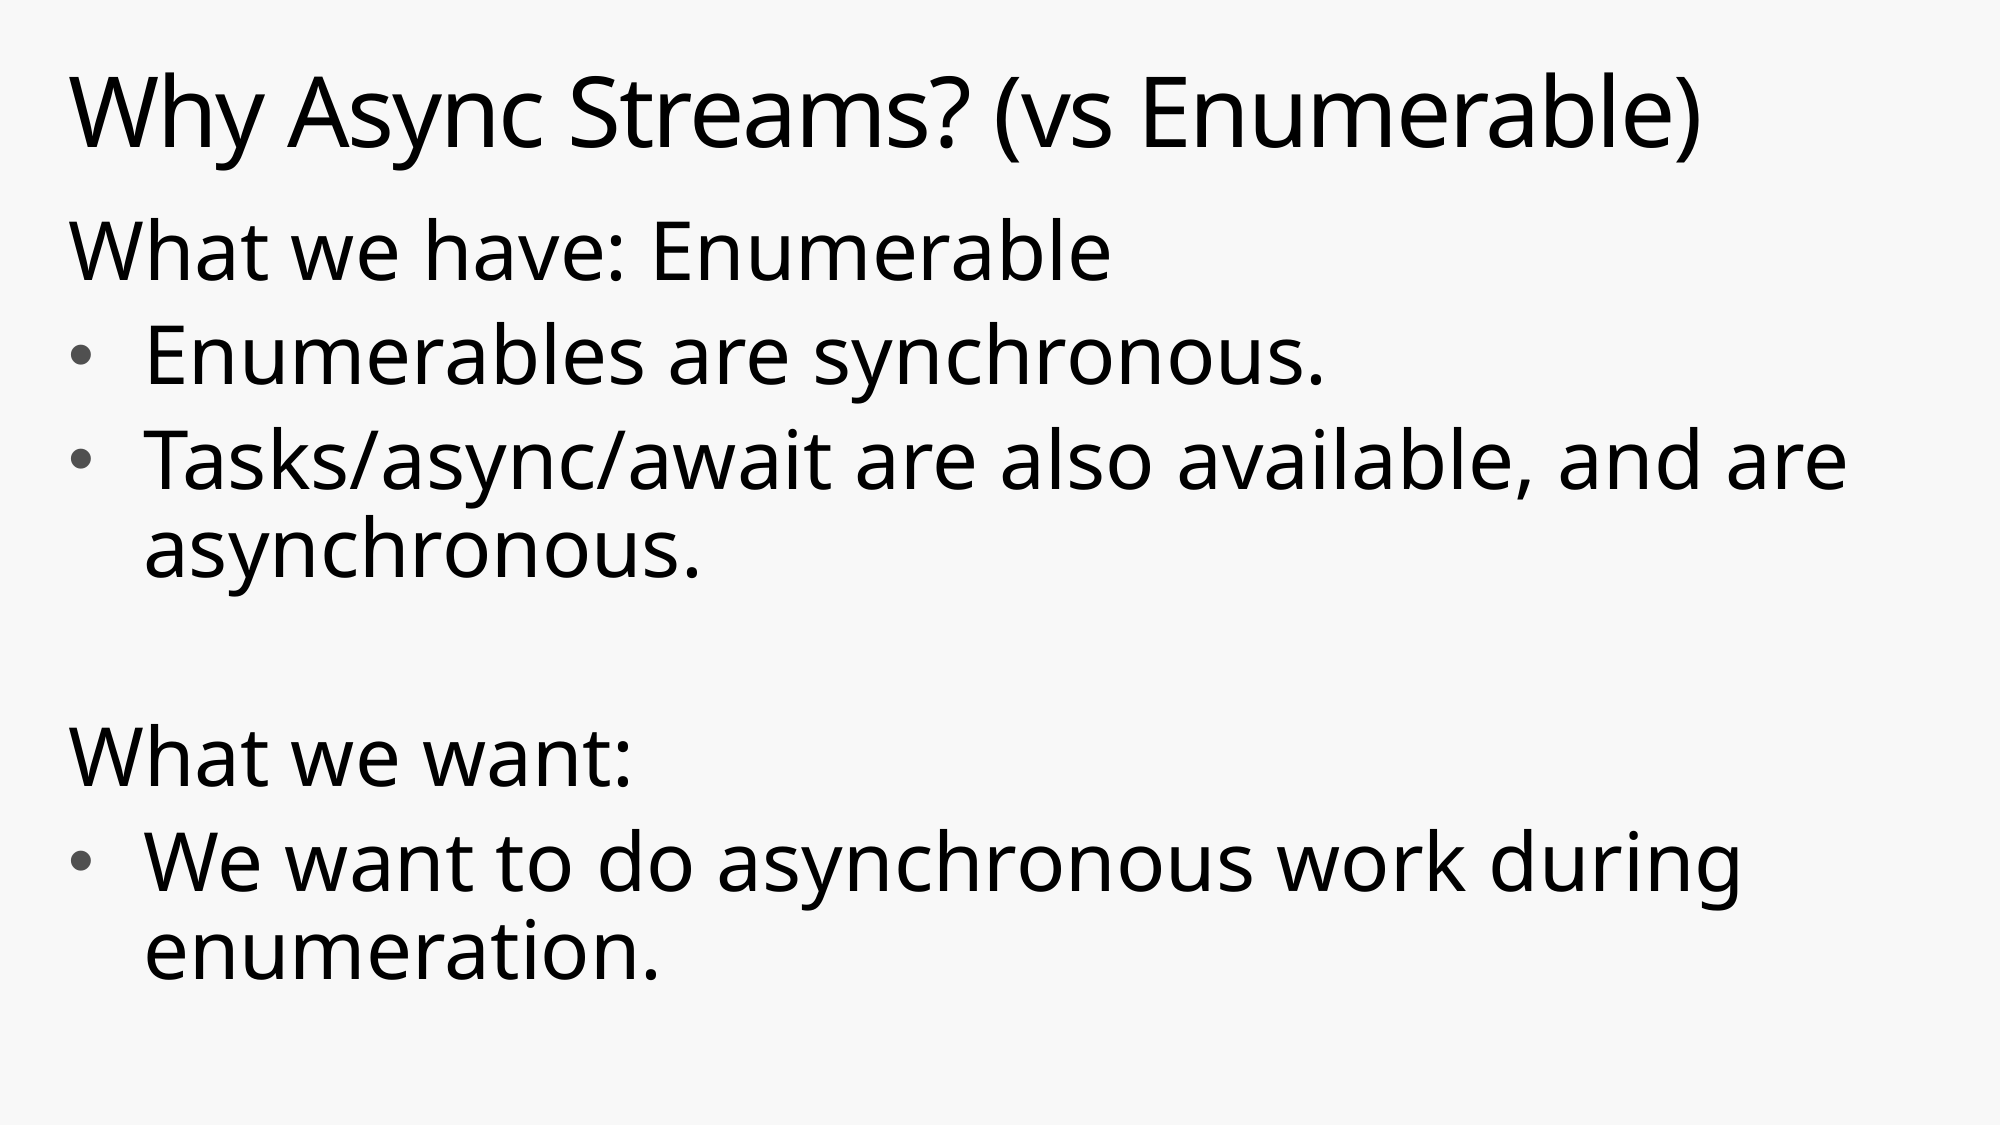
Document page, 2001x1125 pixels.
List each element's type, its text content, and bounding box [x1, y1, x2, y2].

title Why Async Streams? (vs Enumerable) [44, 47, 1957, 196]
list What we have: Enumerable Enumerables are synchronous. Tasks/async/await are also available, and are asynchronous. What we want: We want to do asynchronous work during enumeration. [44, 196, 1956, 1037]
